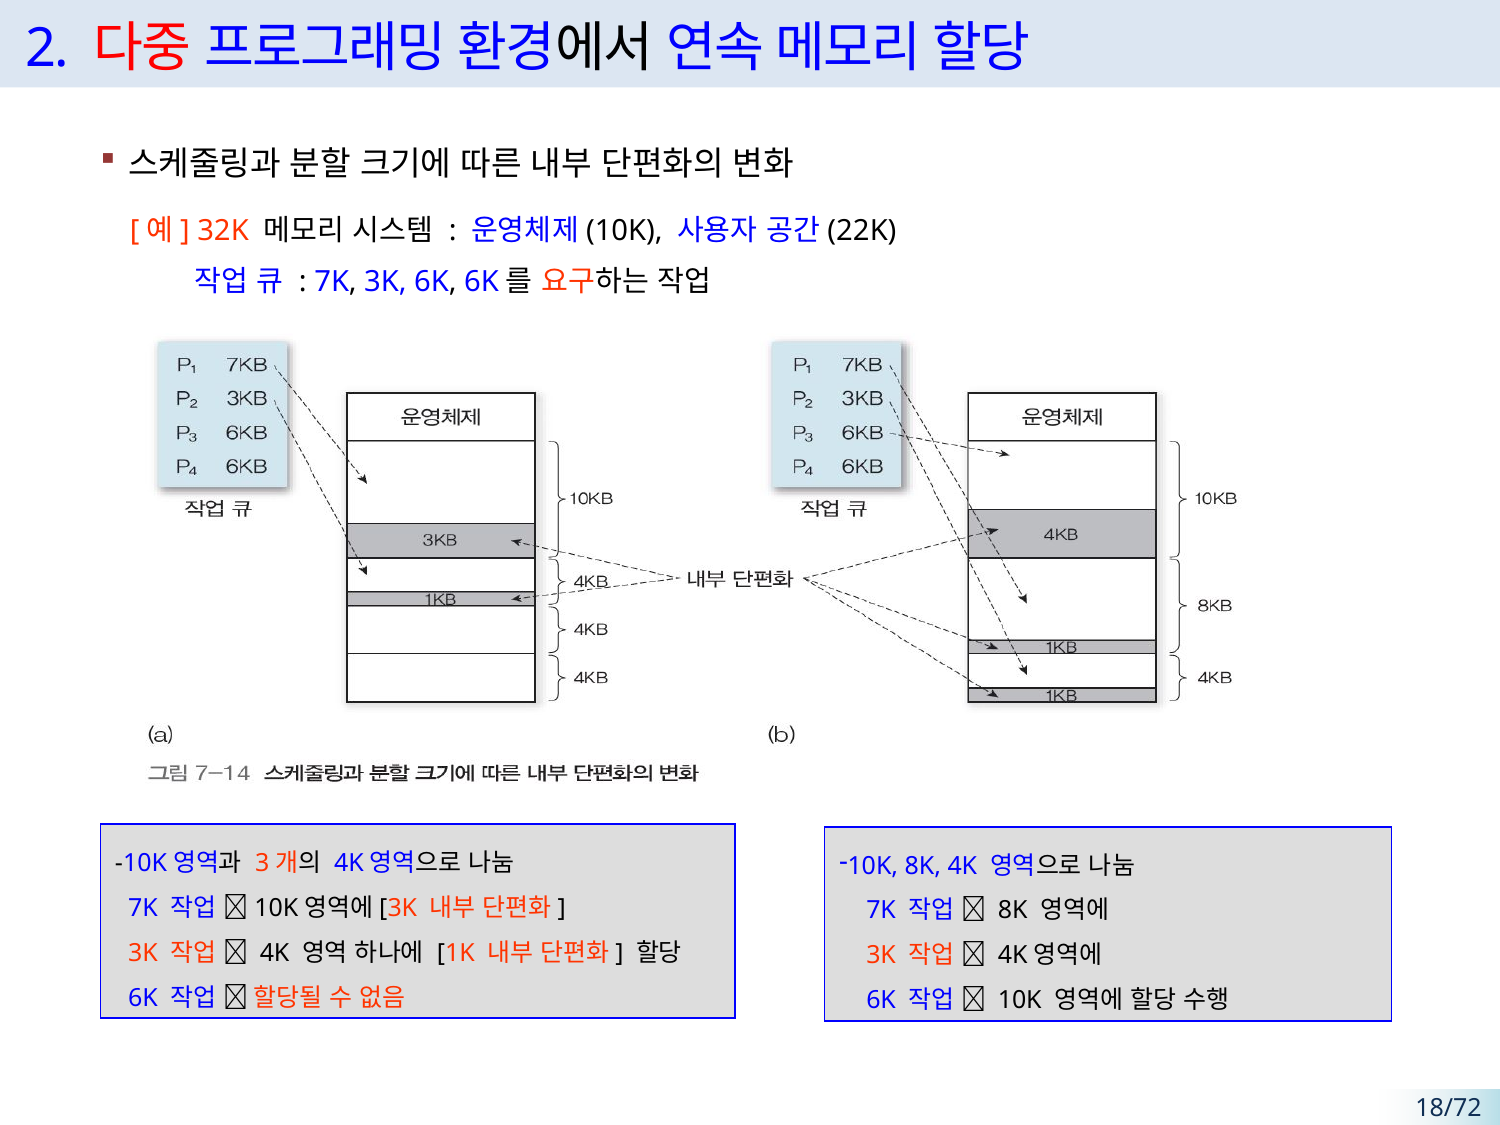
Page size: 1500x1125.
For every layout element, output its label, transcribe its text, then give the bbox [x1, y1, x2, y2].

list 스케줄링과 분할 크기에 따른 내부 단편화의 변화 [10, 126, 1481, 1057]
picture [136, 333, 1245, 794]
text_box [예] 32K 메모리 시스템 : 운영체제(10K), 사용자 공간(22K) 작업 큐 : 7K, 3K, 6K, 6K를 요구하는 작업 [115, 193, 1391, 324]
text_box -10K영역과 3개의 4K영역으로 나눔 7K 작업 10K영역에[3K 내부 단편화] 3K 작업  4K 영역 하나에 [1K 내부 단편화] 할당 6K 작업  할당될 수 없음 [100, 823, 736, 1019]
title 2. 다중 프로그래밍 환경에서 연속 메모리 할당 [10, 5, 1288, 84]
text_box 10K, 8K, 4K 영역으로 나눔 7K 작업  8K 영역에 3K 작업  4K영역에 6K 작업  10K 영역에 할당 수행 [824, 826, 1392, 1022]
